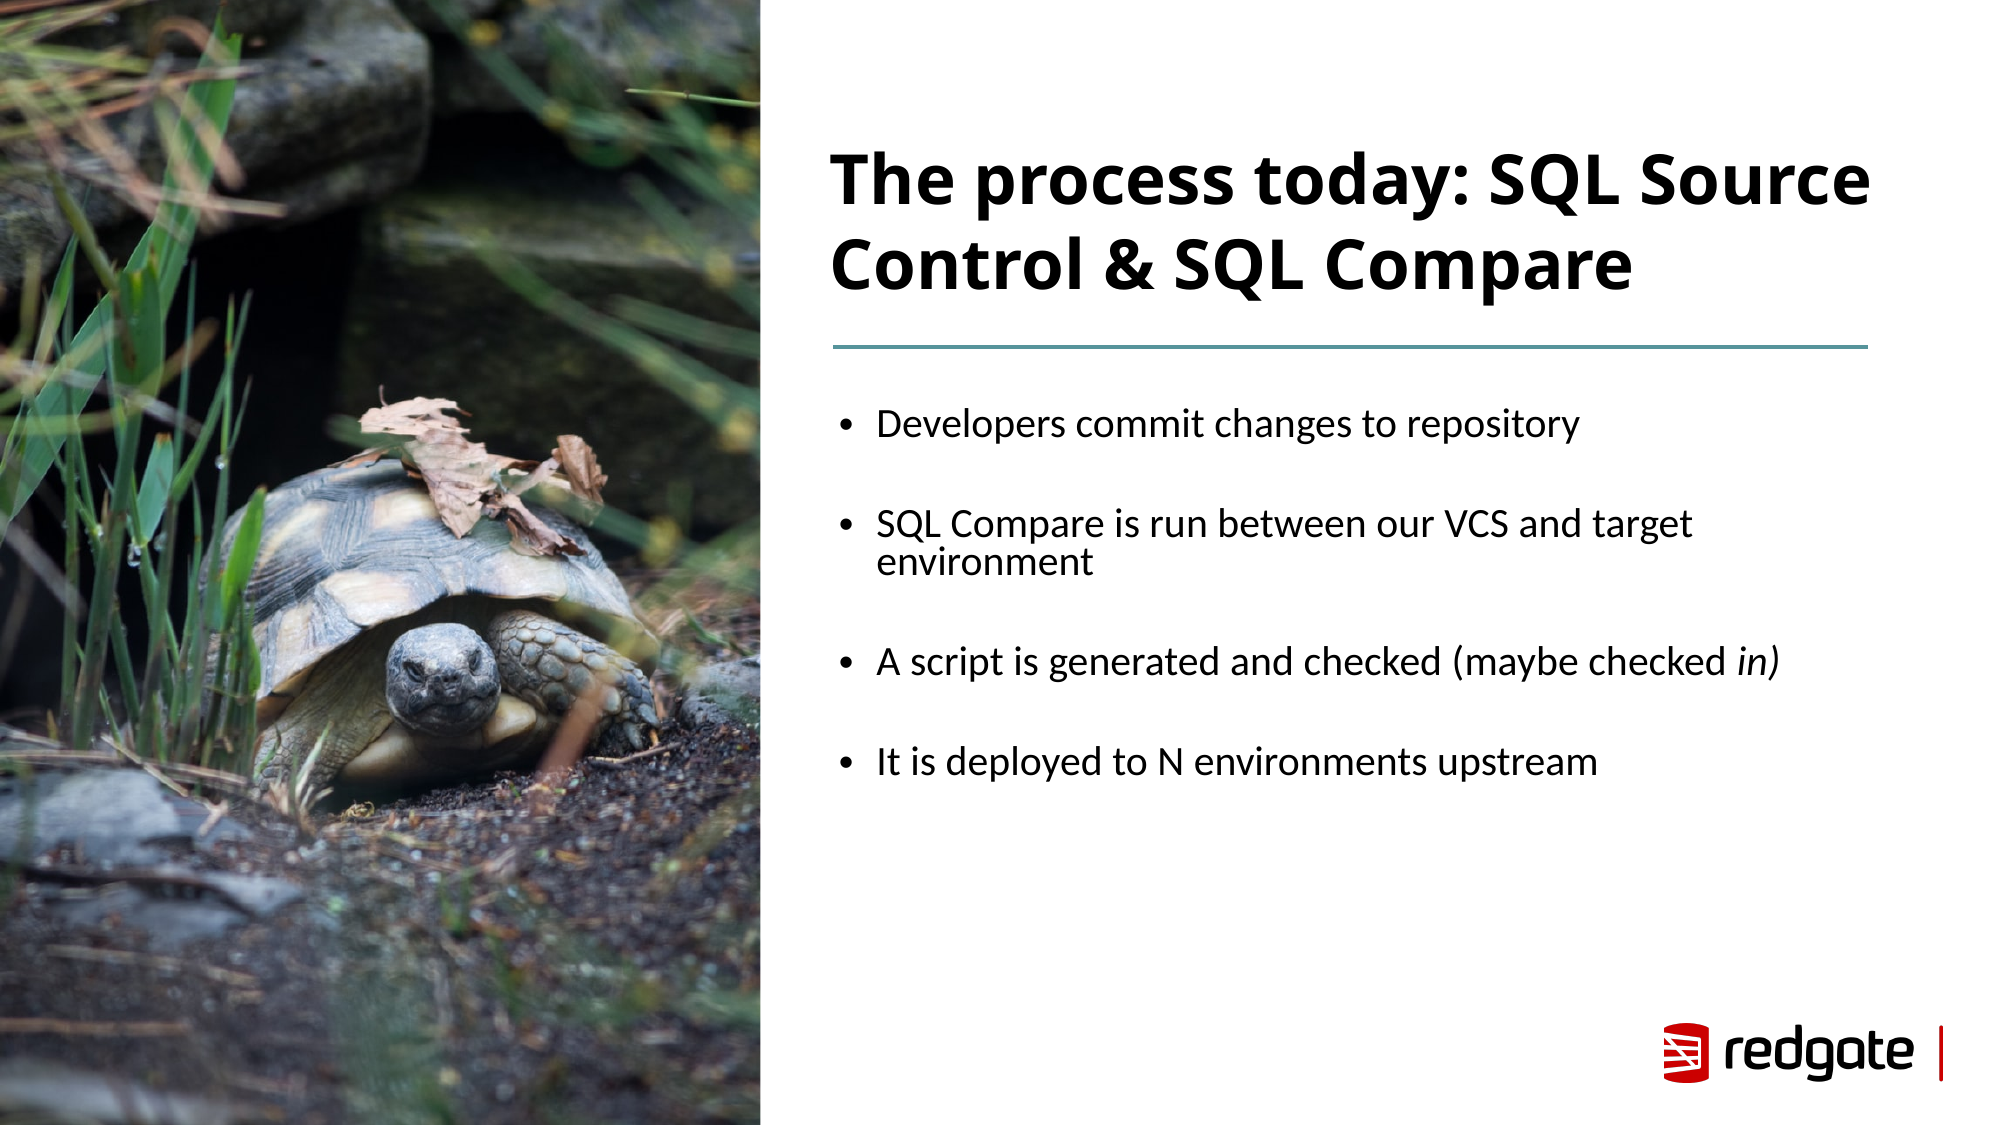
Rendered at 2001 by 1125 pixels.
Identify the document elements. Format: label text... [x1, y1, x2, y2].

picture [0, 0, 761, 1125]
text_box The process today: SQL Source Control & SQL Compare [814, 103, 1895, 315]
picture [1664, 1023, 1943, 1083]
text_box Developers commit changes to repository SQL Compare is run between our VCS and target environment A script is generated and checked (maybe checked in) It is deployed to N environments upstream [814, 399, 1895, 1021]
